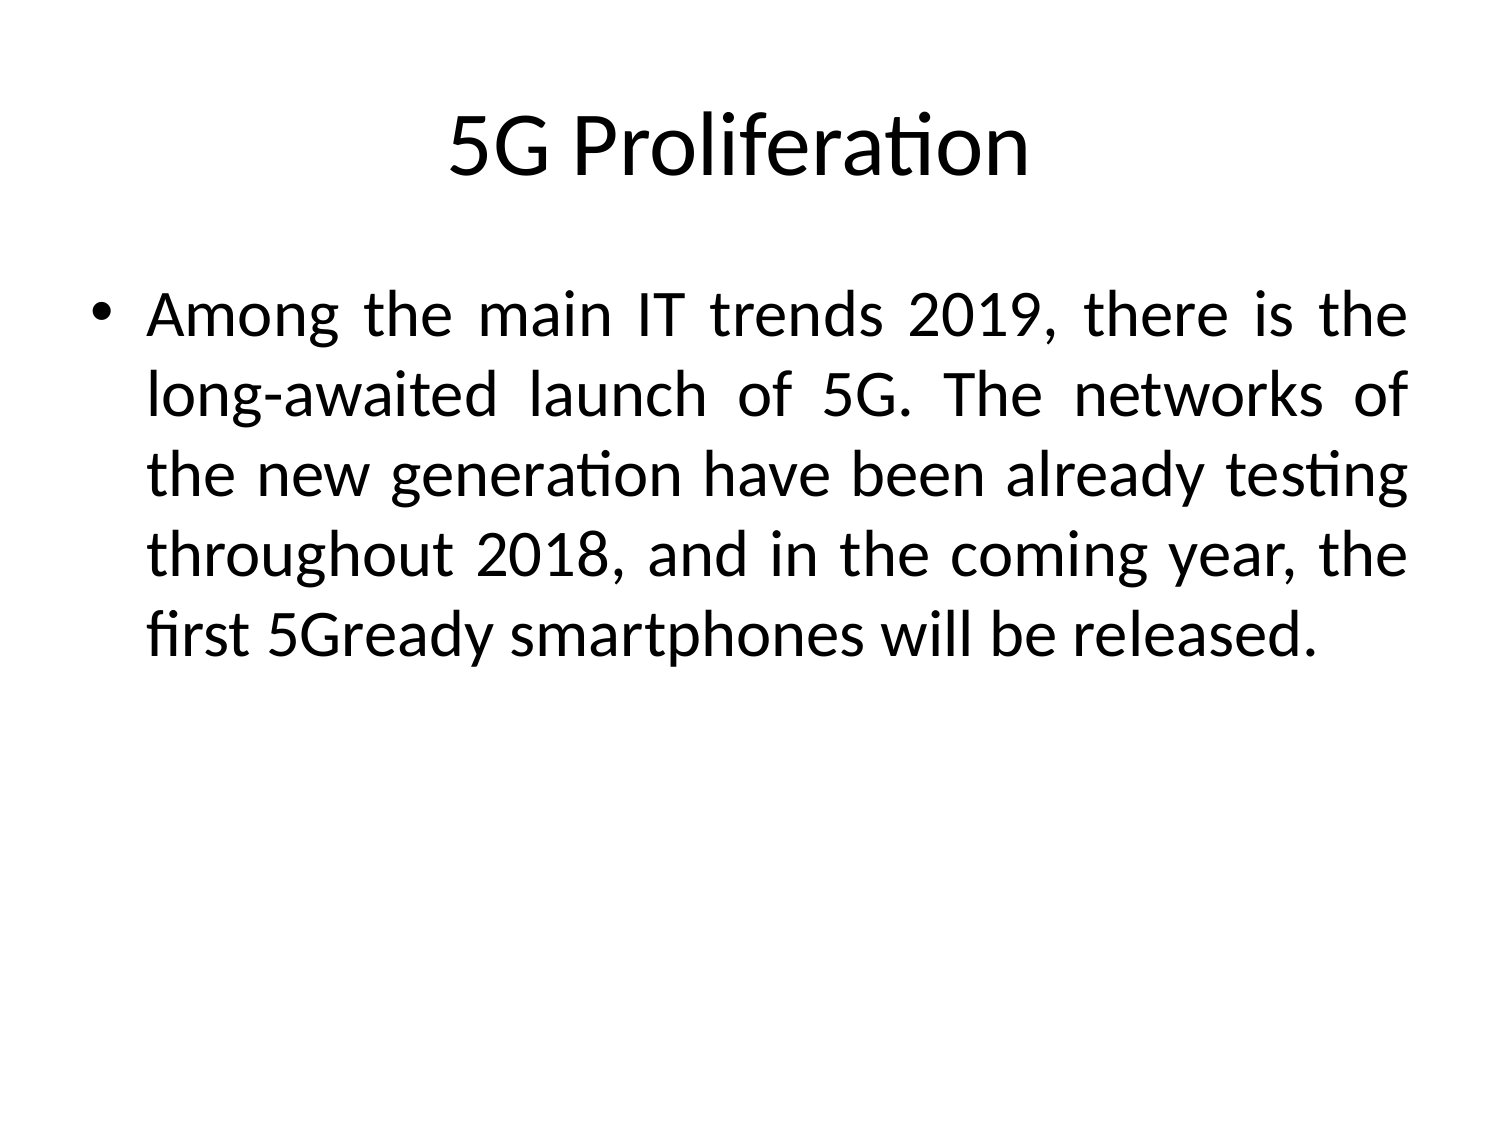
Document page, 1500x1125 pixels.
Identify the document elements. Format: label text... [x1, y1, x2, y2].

title 5G Proliferation [75, 45, 1425, 233]
list Among the main IT trends 2019, there is the long-awaited launch of 5G. The networks of the new generation have been already testing throughout 2018, and in the coming year, the first 5Gready smartphones will be released. [75, 262, 1425, 1005]
